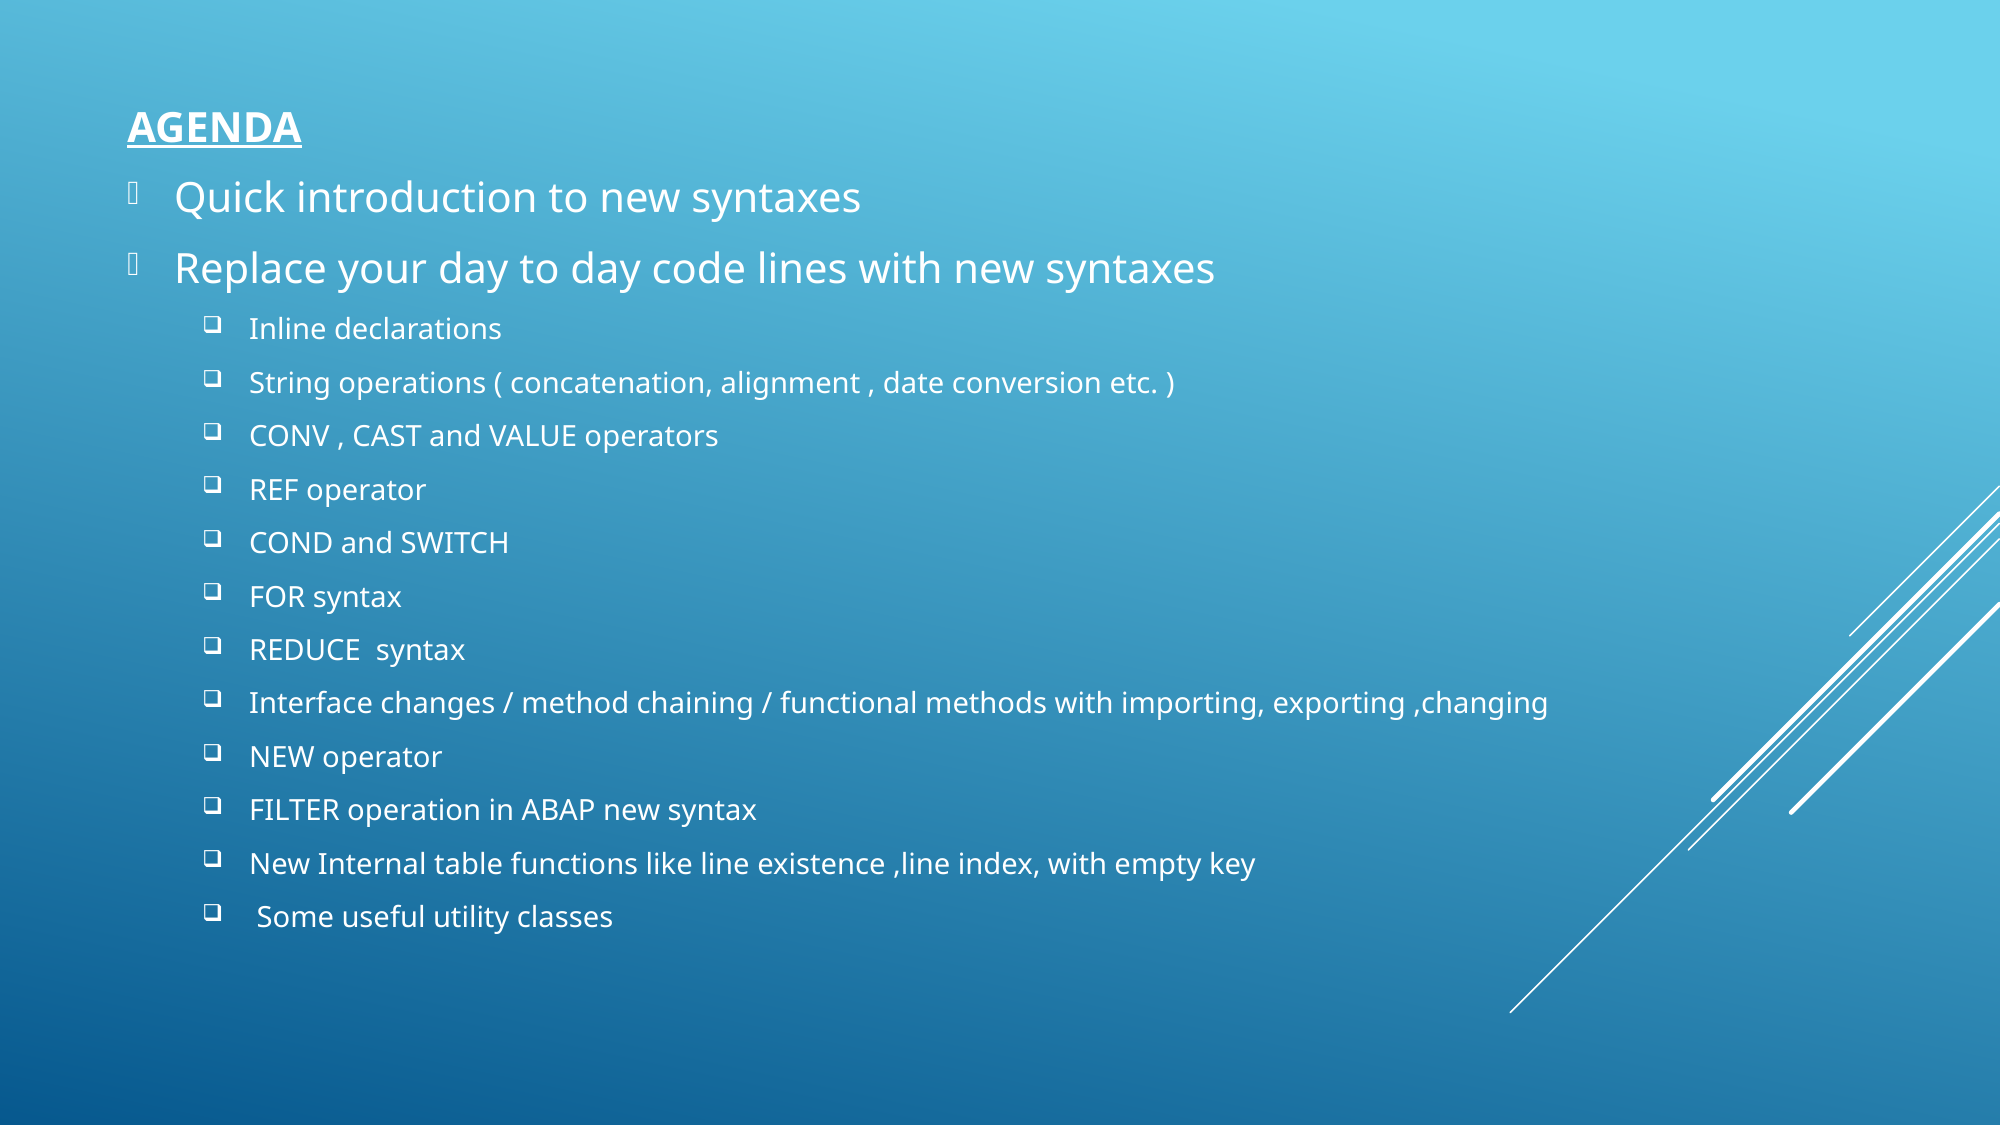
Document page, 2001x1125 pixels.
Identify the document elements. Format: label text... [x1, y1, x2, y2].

list AGENDA Quick introduction to new syntaxes Replace your day to day code lines with new syntaxes Inline declarations String operations ( concatenation, alignment , date conversion etc. ) CONV , CAST and VALUE operators REF operator COND and SWITCH FOR syntax REDUCE syntax Interface changes / method chaining / functional methods with importing, exporting ,changing NEW operator FILTER operation in ABAP new syntax New Internal table functions like line existence ,line index, with empty key Some useful utility classes [112, 50, 1697, 1125]
